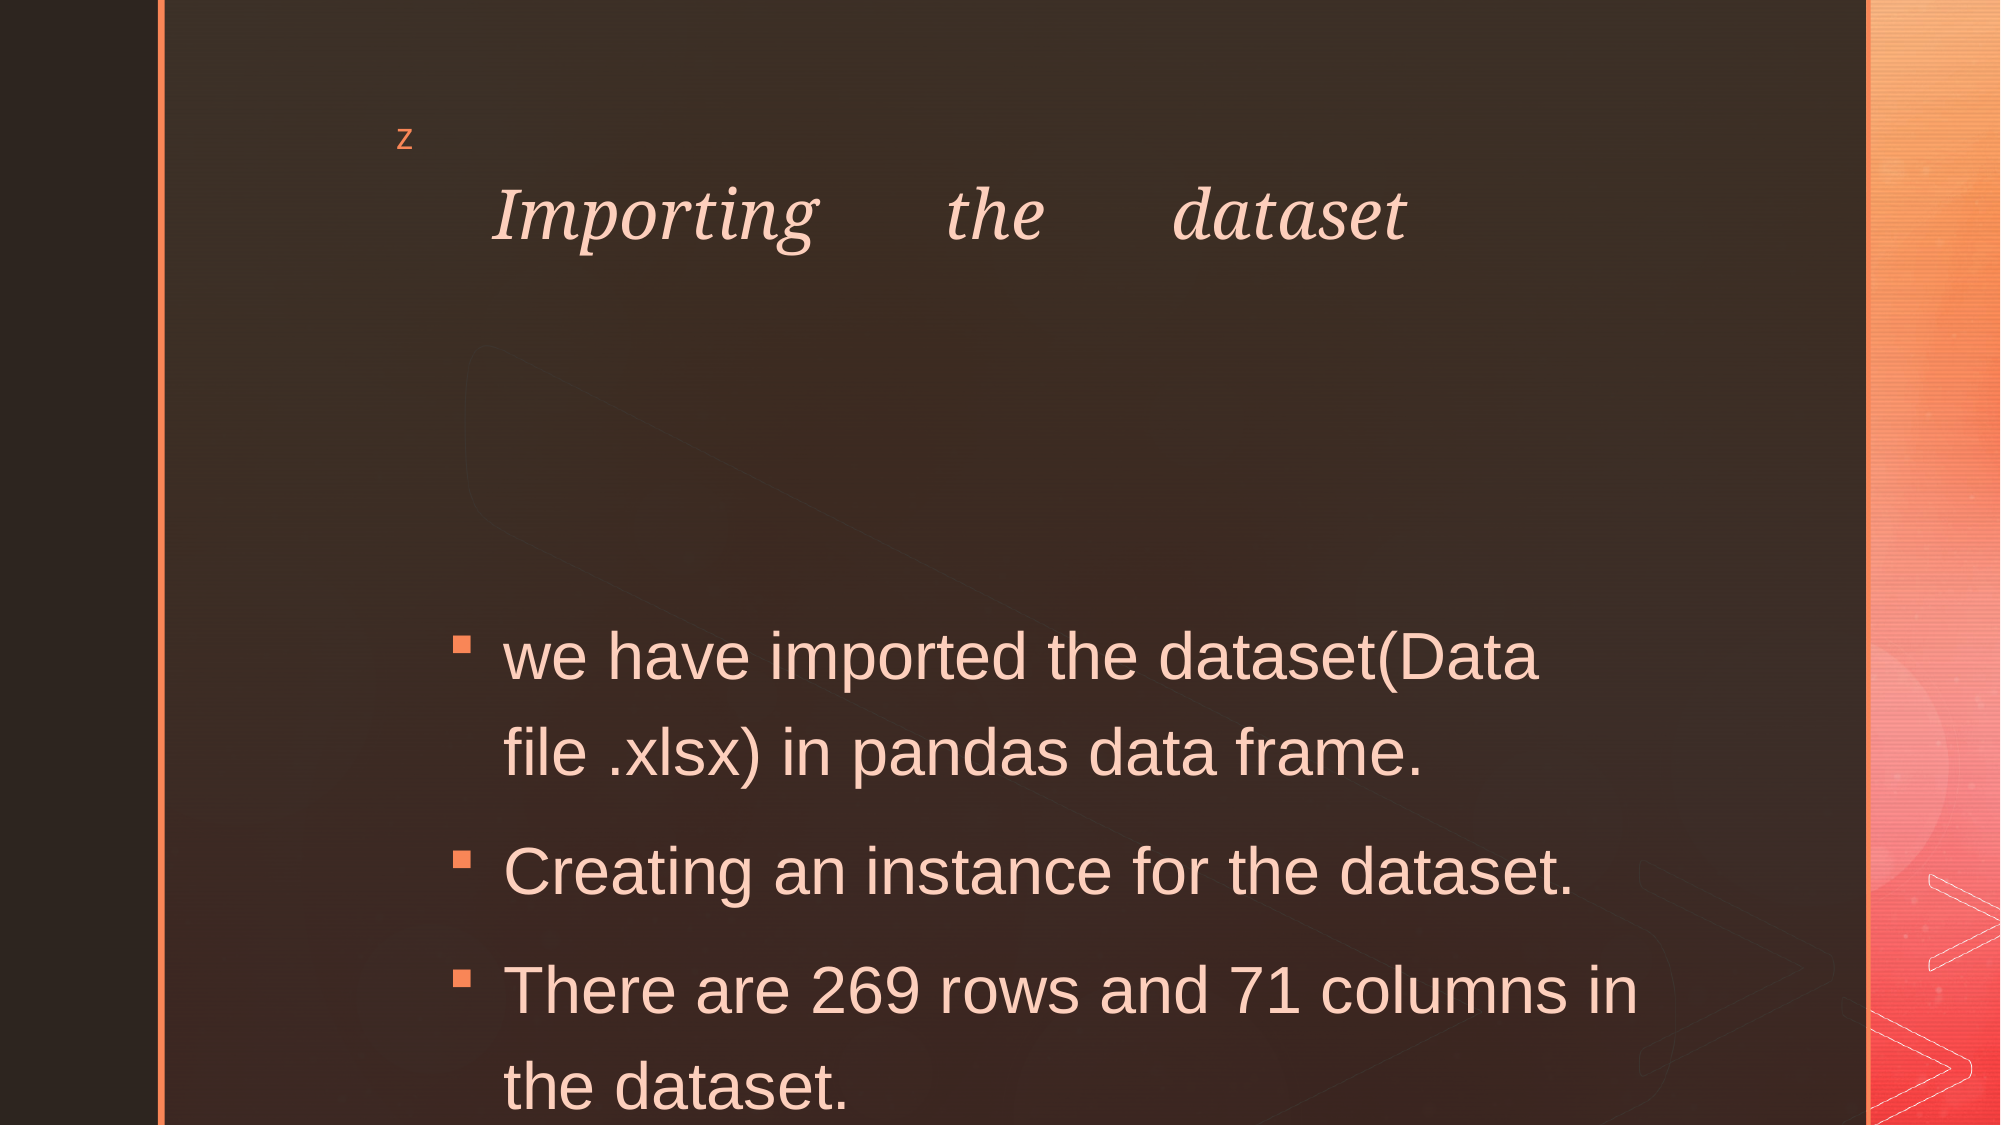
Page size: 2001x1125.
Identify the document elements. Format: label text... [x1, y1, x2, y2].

picture [1871, 0, 2001, 1125]
title Importing the dataset [478, 98, 1424, 345]
list we have imported the dataset(Data file .xlsx) in pandas data frame. Creating an instance for the dataset. There are 269 rows and 71 columns in the dataset. [431, 588, 1697, 1125]
